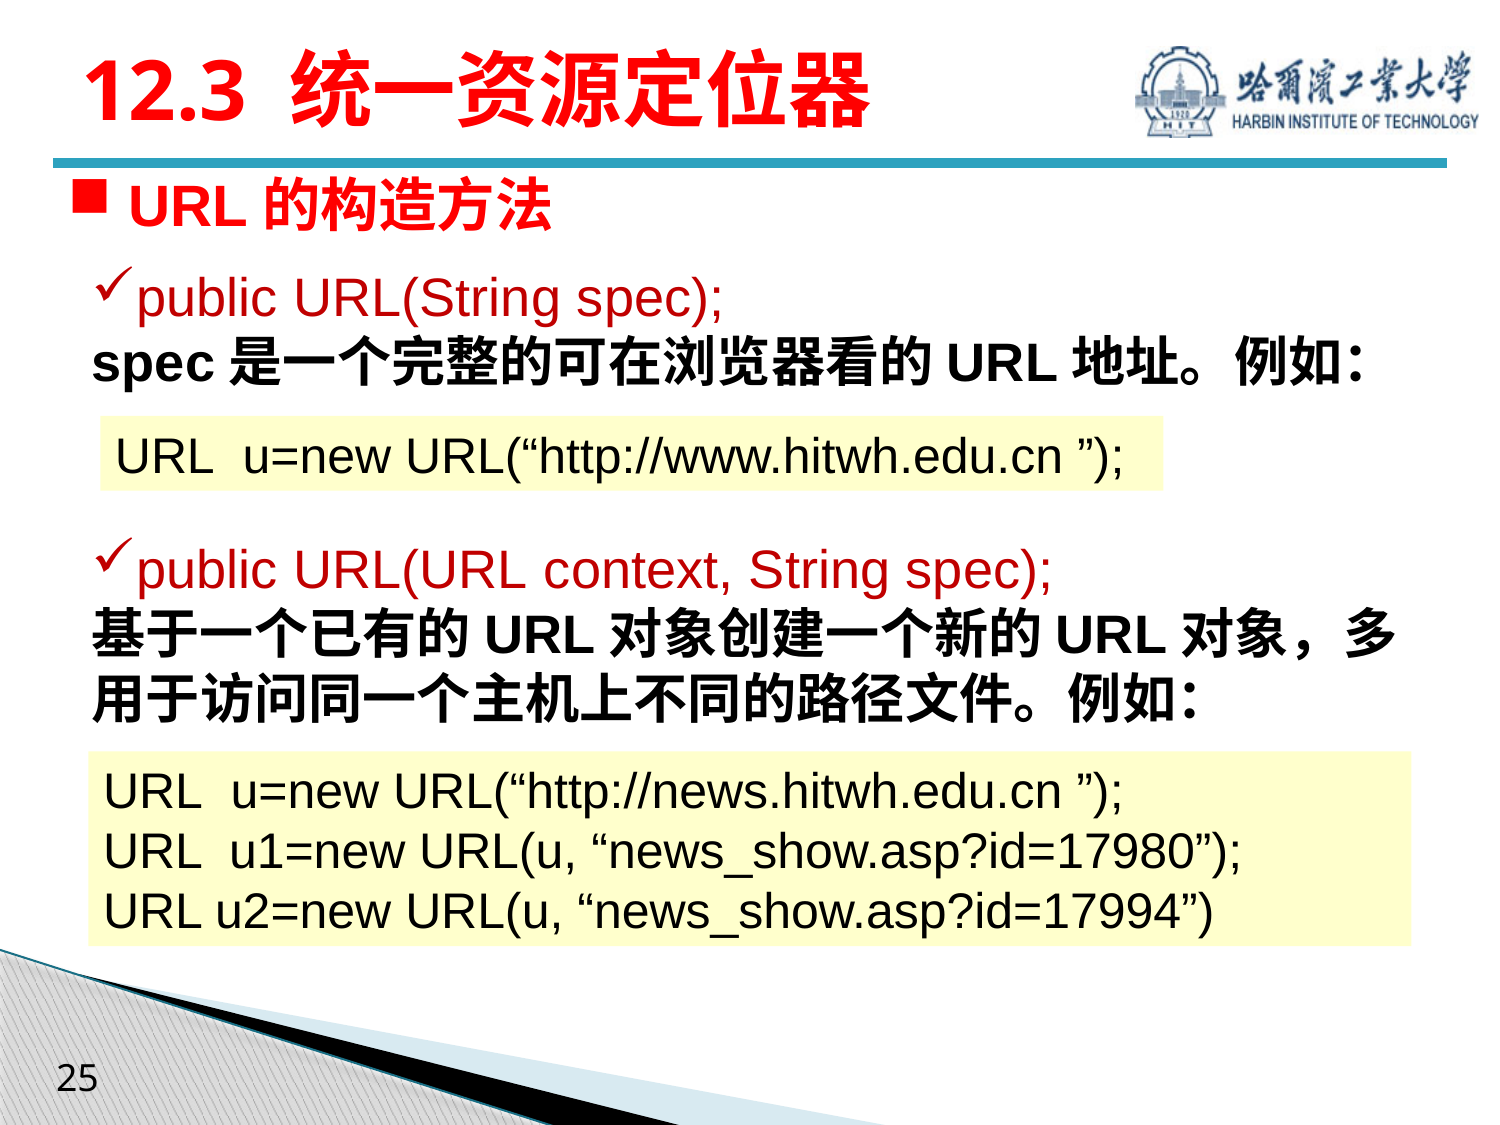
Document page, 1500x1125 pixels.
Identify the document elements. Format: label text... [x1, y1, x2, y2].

text_box URL u=new URL(“http://www.hitwh.edu.cn ”); [100, 415, 1164, 491]
title 12.3 统一资源定位器 [66, 23, 1417, 152]
picture [1417, 46, 1479, 138]
text_box public URL(URL context, String spec); 基于一个已有的URL对象创建一个新的URL对象，多用于访问同一个主机上不同的路径文件。例如： [76, 527, 1424, 737]
text_box public URL(String spec); spec是一个完整的可在浏览器看的URL地址。例如： [76, 255, 1436, 400]
text_box URL u=new URL(“http://news.hitwh.edu.cn ”); URL u1=new URL(u, “news_show.asp?id=17980”); URL u2=new URL(u, “news_show.asp?id=17994”) [88, 751, 1412, 947]
text_box URL的构造方法 [53, 160, 1447, 246]
